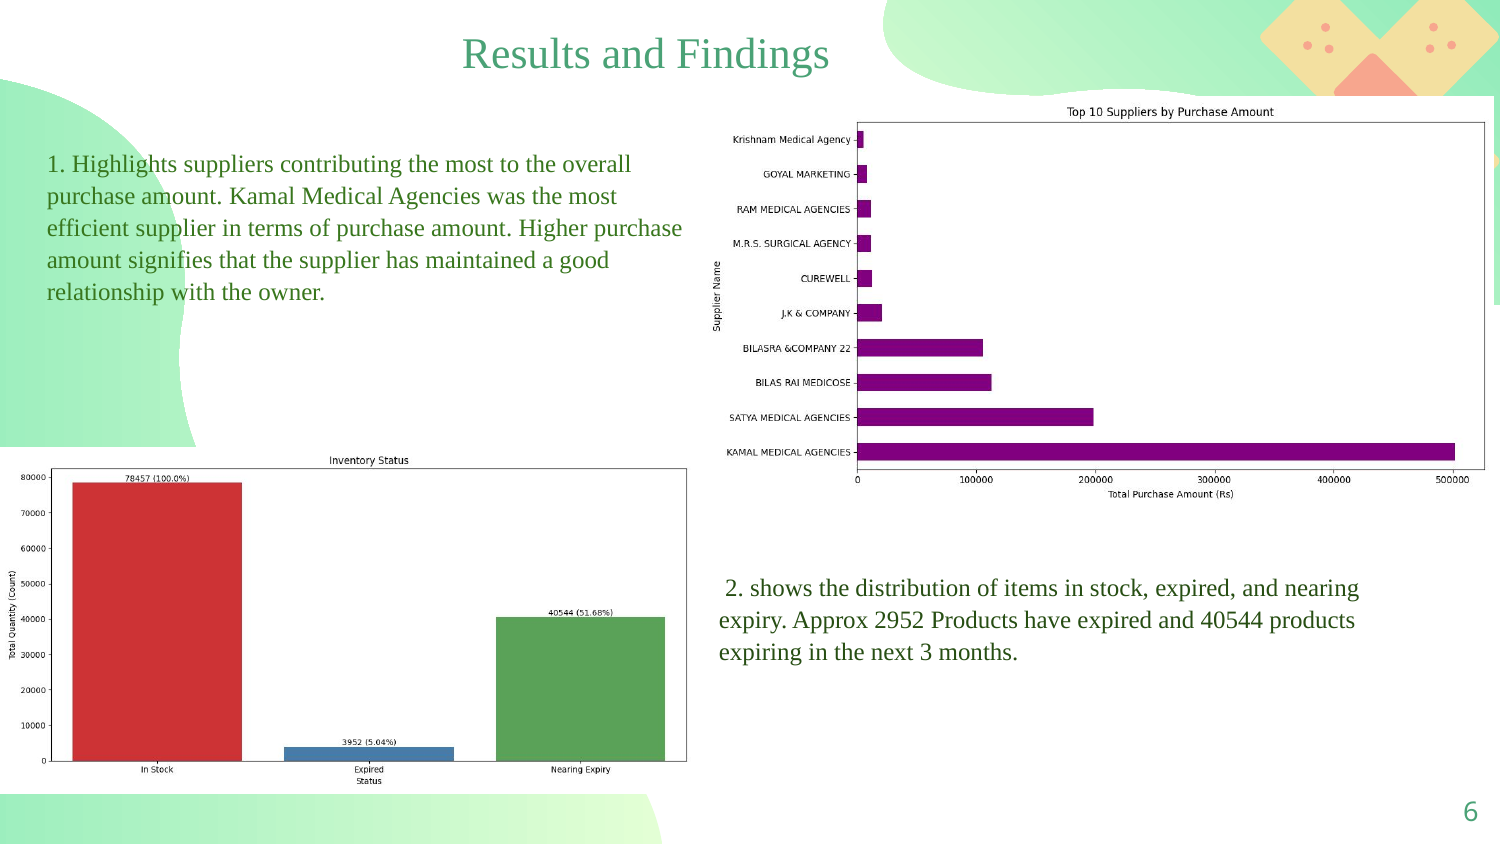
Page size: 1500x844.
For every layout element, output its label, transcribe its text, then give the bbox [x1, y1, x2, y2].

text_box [1259, 0, 1500, 220]
text_box 1. Highlights suppliers contributing the most to the overall purchase amount. Kamal Medical Agencies was the most efficient supplier in terms of purchase amount. Higher purchase amount signifies that the supplier has maintained a good relationship with the owner. [31, 130, 698, 358]
text_box 2. shows the distribution of items in stock, expired, and nearing expiry. Approx 2952 Products have expired and 40544 products expiring in the next 3 months. [703, 554, 1430, 795]
picture [0, 446, 695, 795]
picture [703, 96, 1494, 510]
text_box Results and Findings [446, 9, 1141, 130]
slide_number ‹#› [1403, 779, 1494, 844]
